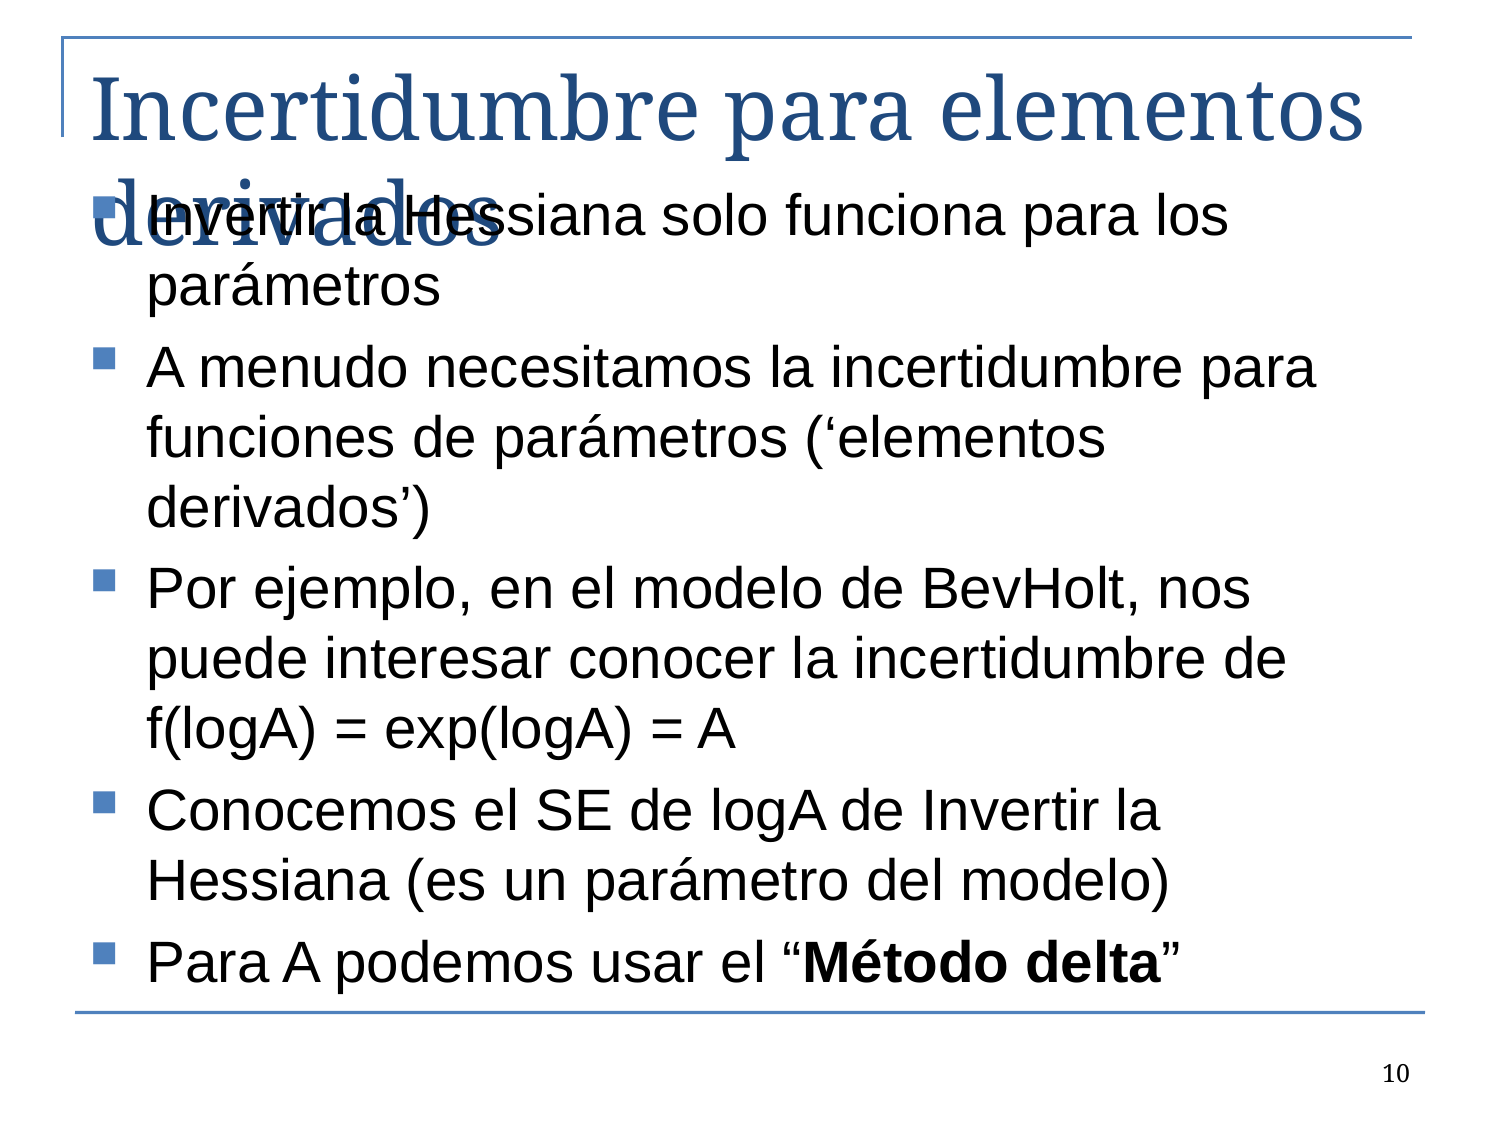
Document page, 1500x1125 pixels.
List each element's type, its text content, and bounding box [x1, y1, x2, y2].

slide_number 10 [1074, 1023, 1426, 1100]
title Incertidumbre para elementos derivados [75, 45, 1480, 233]
list Invertir la Hessiana solo funciona para los parámetros A menudo necesitamos la incertidumbre para funciones de parámetros (‘elementos derivados’) Por ejemplo, en el modelo de BevHolt, nos puede interesar conocer la incertidumbre de f(logA) = exp(logA) = A Conocemos el SE de logA de Invertir la Hessiana (es un parámetro del modelo) Para A podemos usar el “Método delta” [75, 169, 1425, 913]
